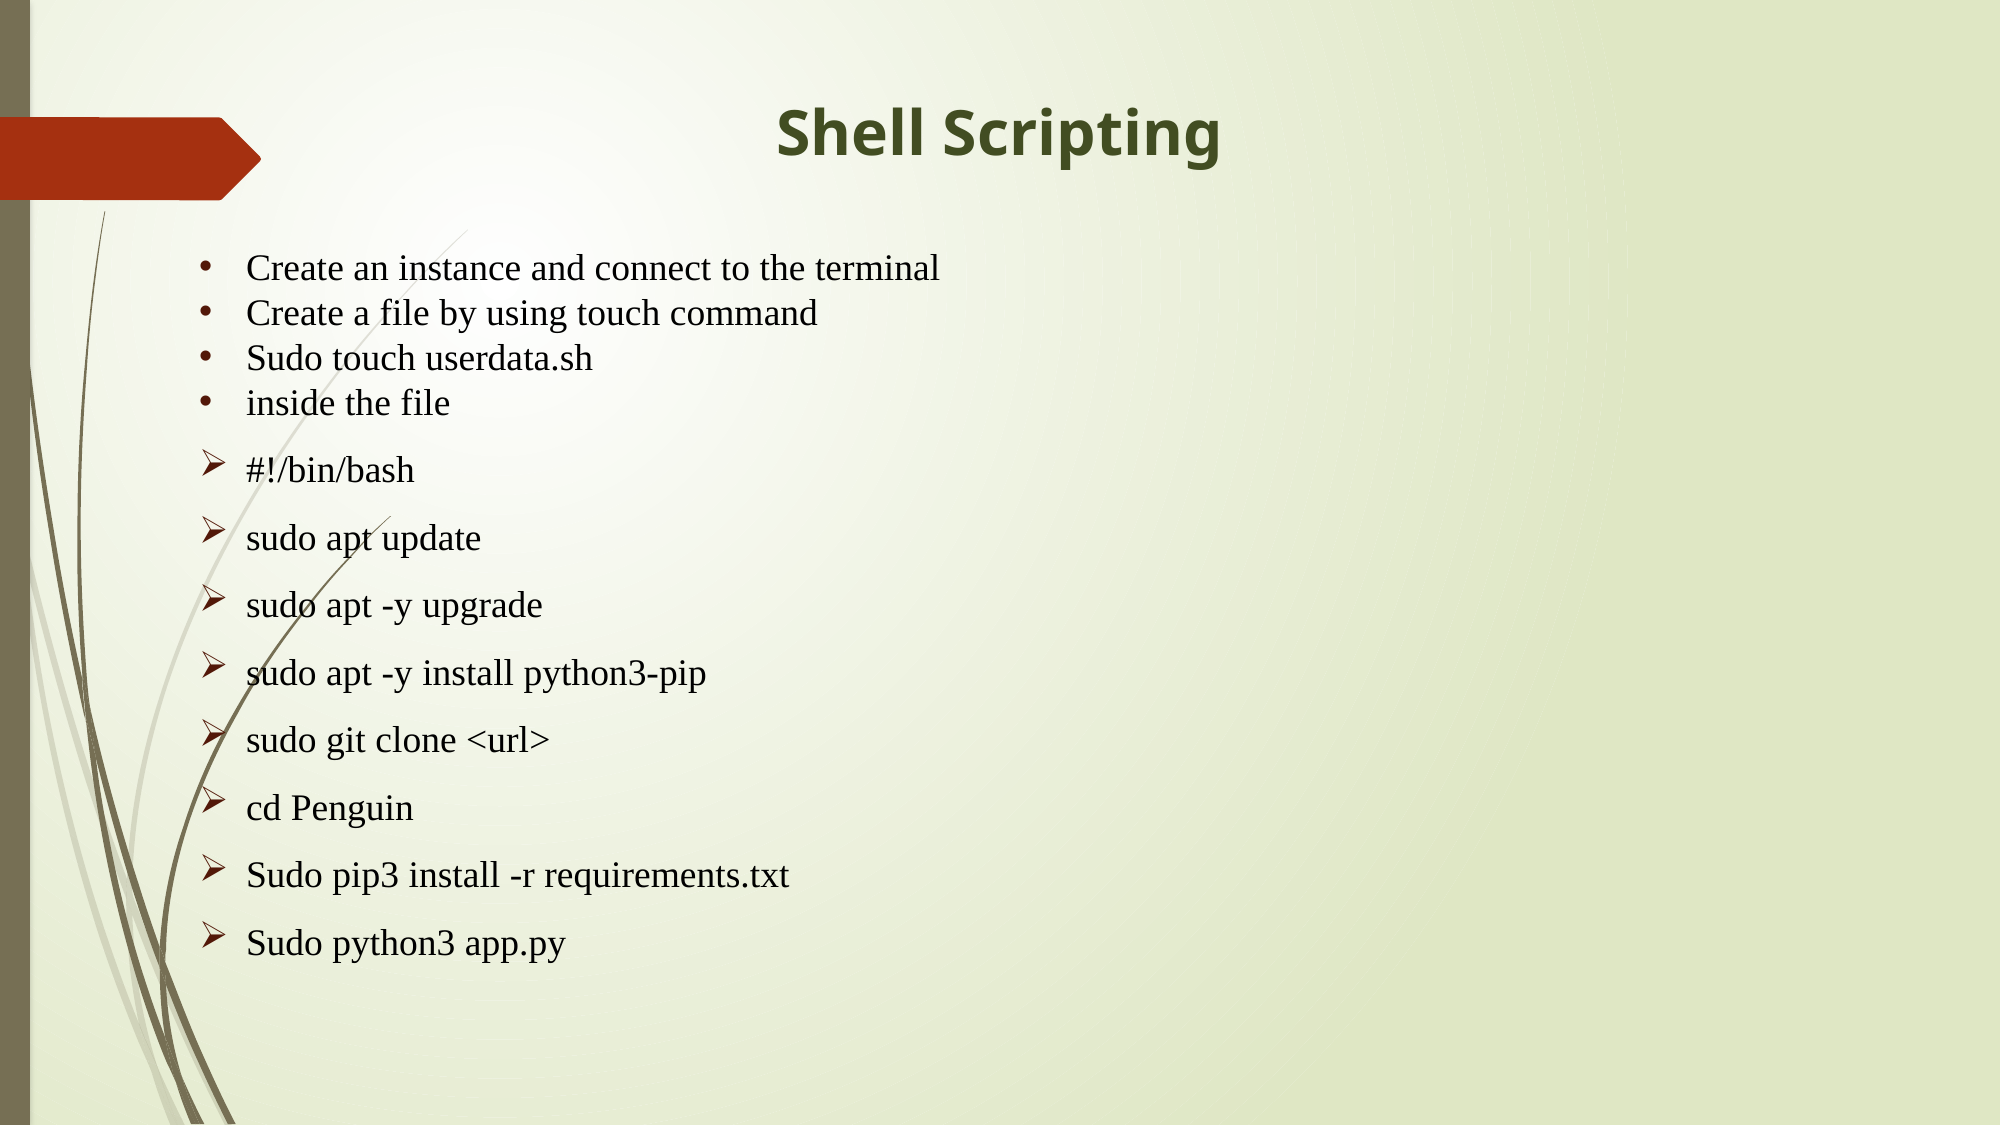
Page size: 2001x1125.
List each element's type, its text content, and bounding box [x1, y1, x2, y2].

text_box Shell Scripting Create an instance and connect to the terminal Create a file by using touch command Sudo touch userdata.sh inside the file #!/bin/bash sudo apt update sudo apt -y upgrade sudo apt -y install python3-pip sudo git clone <url> cd Penguin Sudo pip3 install -r requirements.txt Sudo python3 app.py [184, 85, 1816, 1060]
